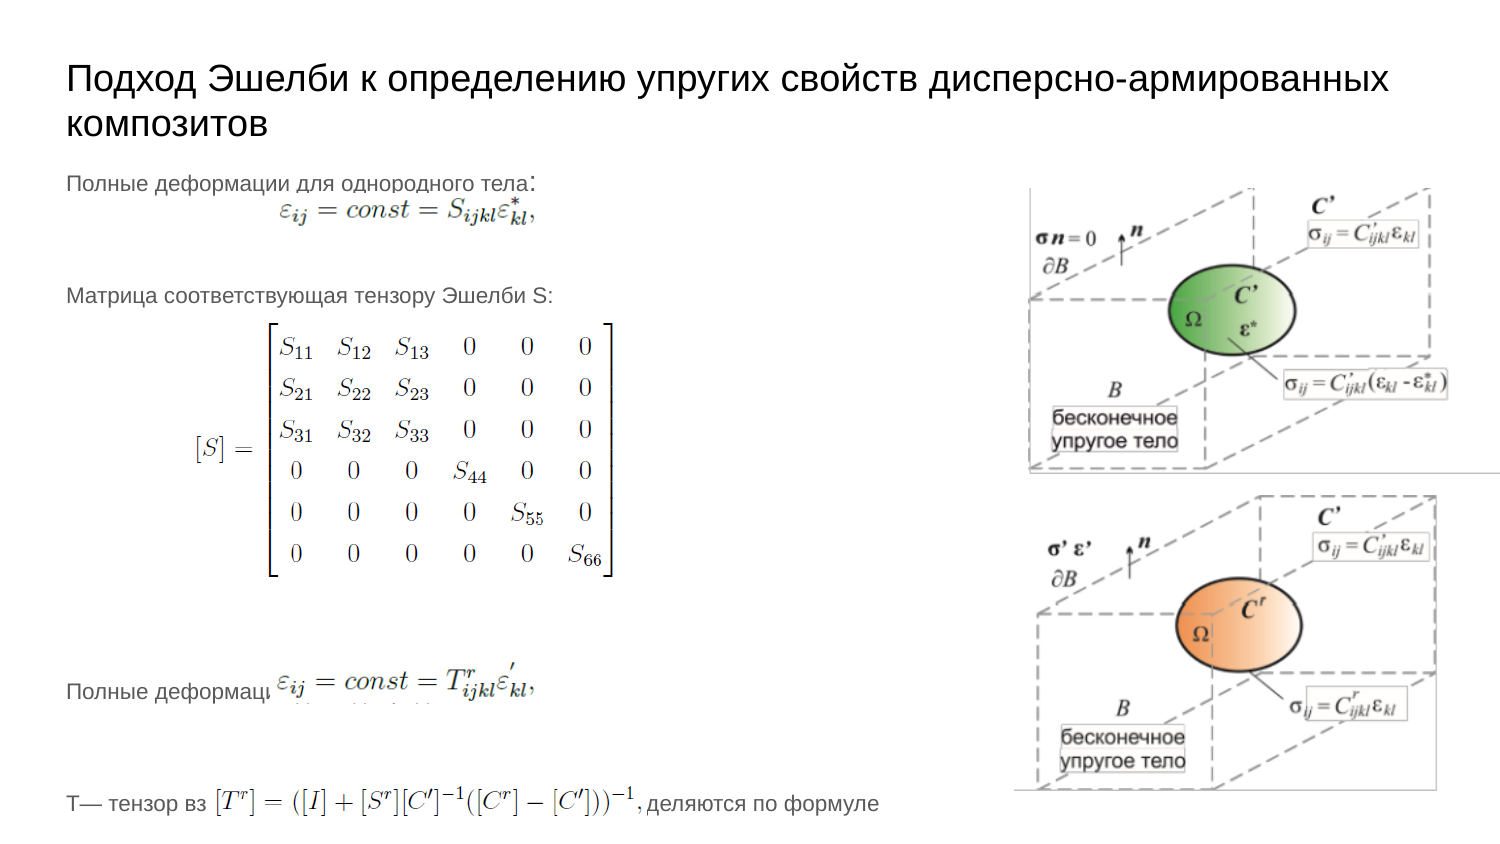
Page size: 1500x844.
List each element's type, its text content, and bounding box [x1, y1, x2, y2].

list Полные деформации для однородного тела: Матрица соответствующая тензору Эшелби S: Полные деформации для однородного тела: T— тензор взаимодействия, компоненты которого определяются по формуле [51, 142, 961, 834]
picture [184, 311, 624, 585]
picture [1013, 495, 1442, 791]
picture [270, 660, 538, 703]
picture [207, 775, 647, 834]
picture [270, 192, 538, 236]
title Подход Эшелби к определению упругих свойств дисперсно-армированных композитов [51, 38, 1449, 133]
picture [1027, 188, 1500, 474]
